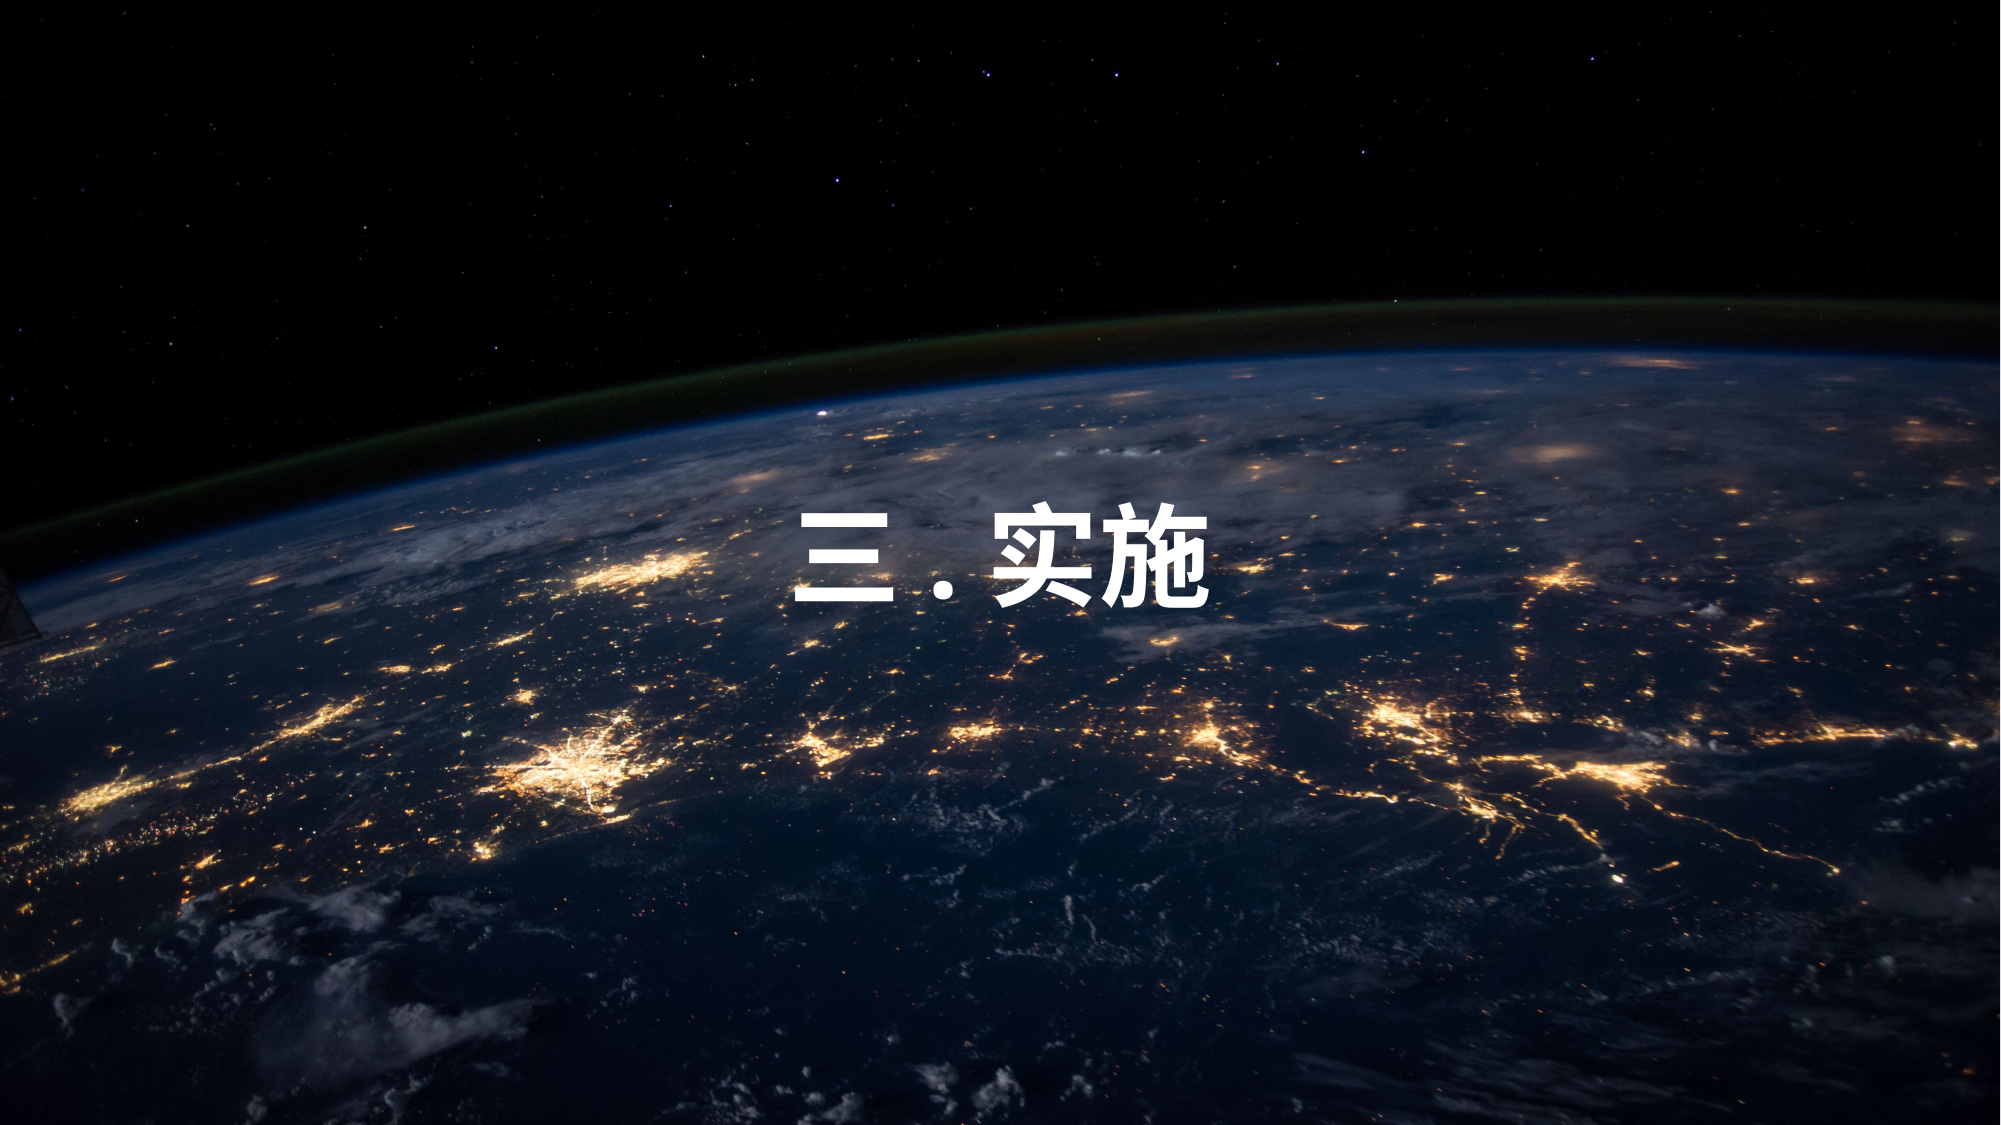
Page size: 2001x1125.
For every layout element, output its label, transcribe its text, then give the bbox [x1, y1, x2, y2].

title 三.实施 [137, 453, 1863, 672]
picture [0, 0, 2001, 1125]
